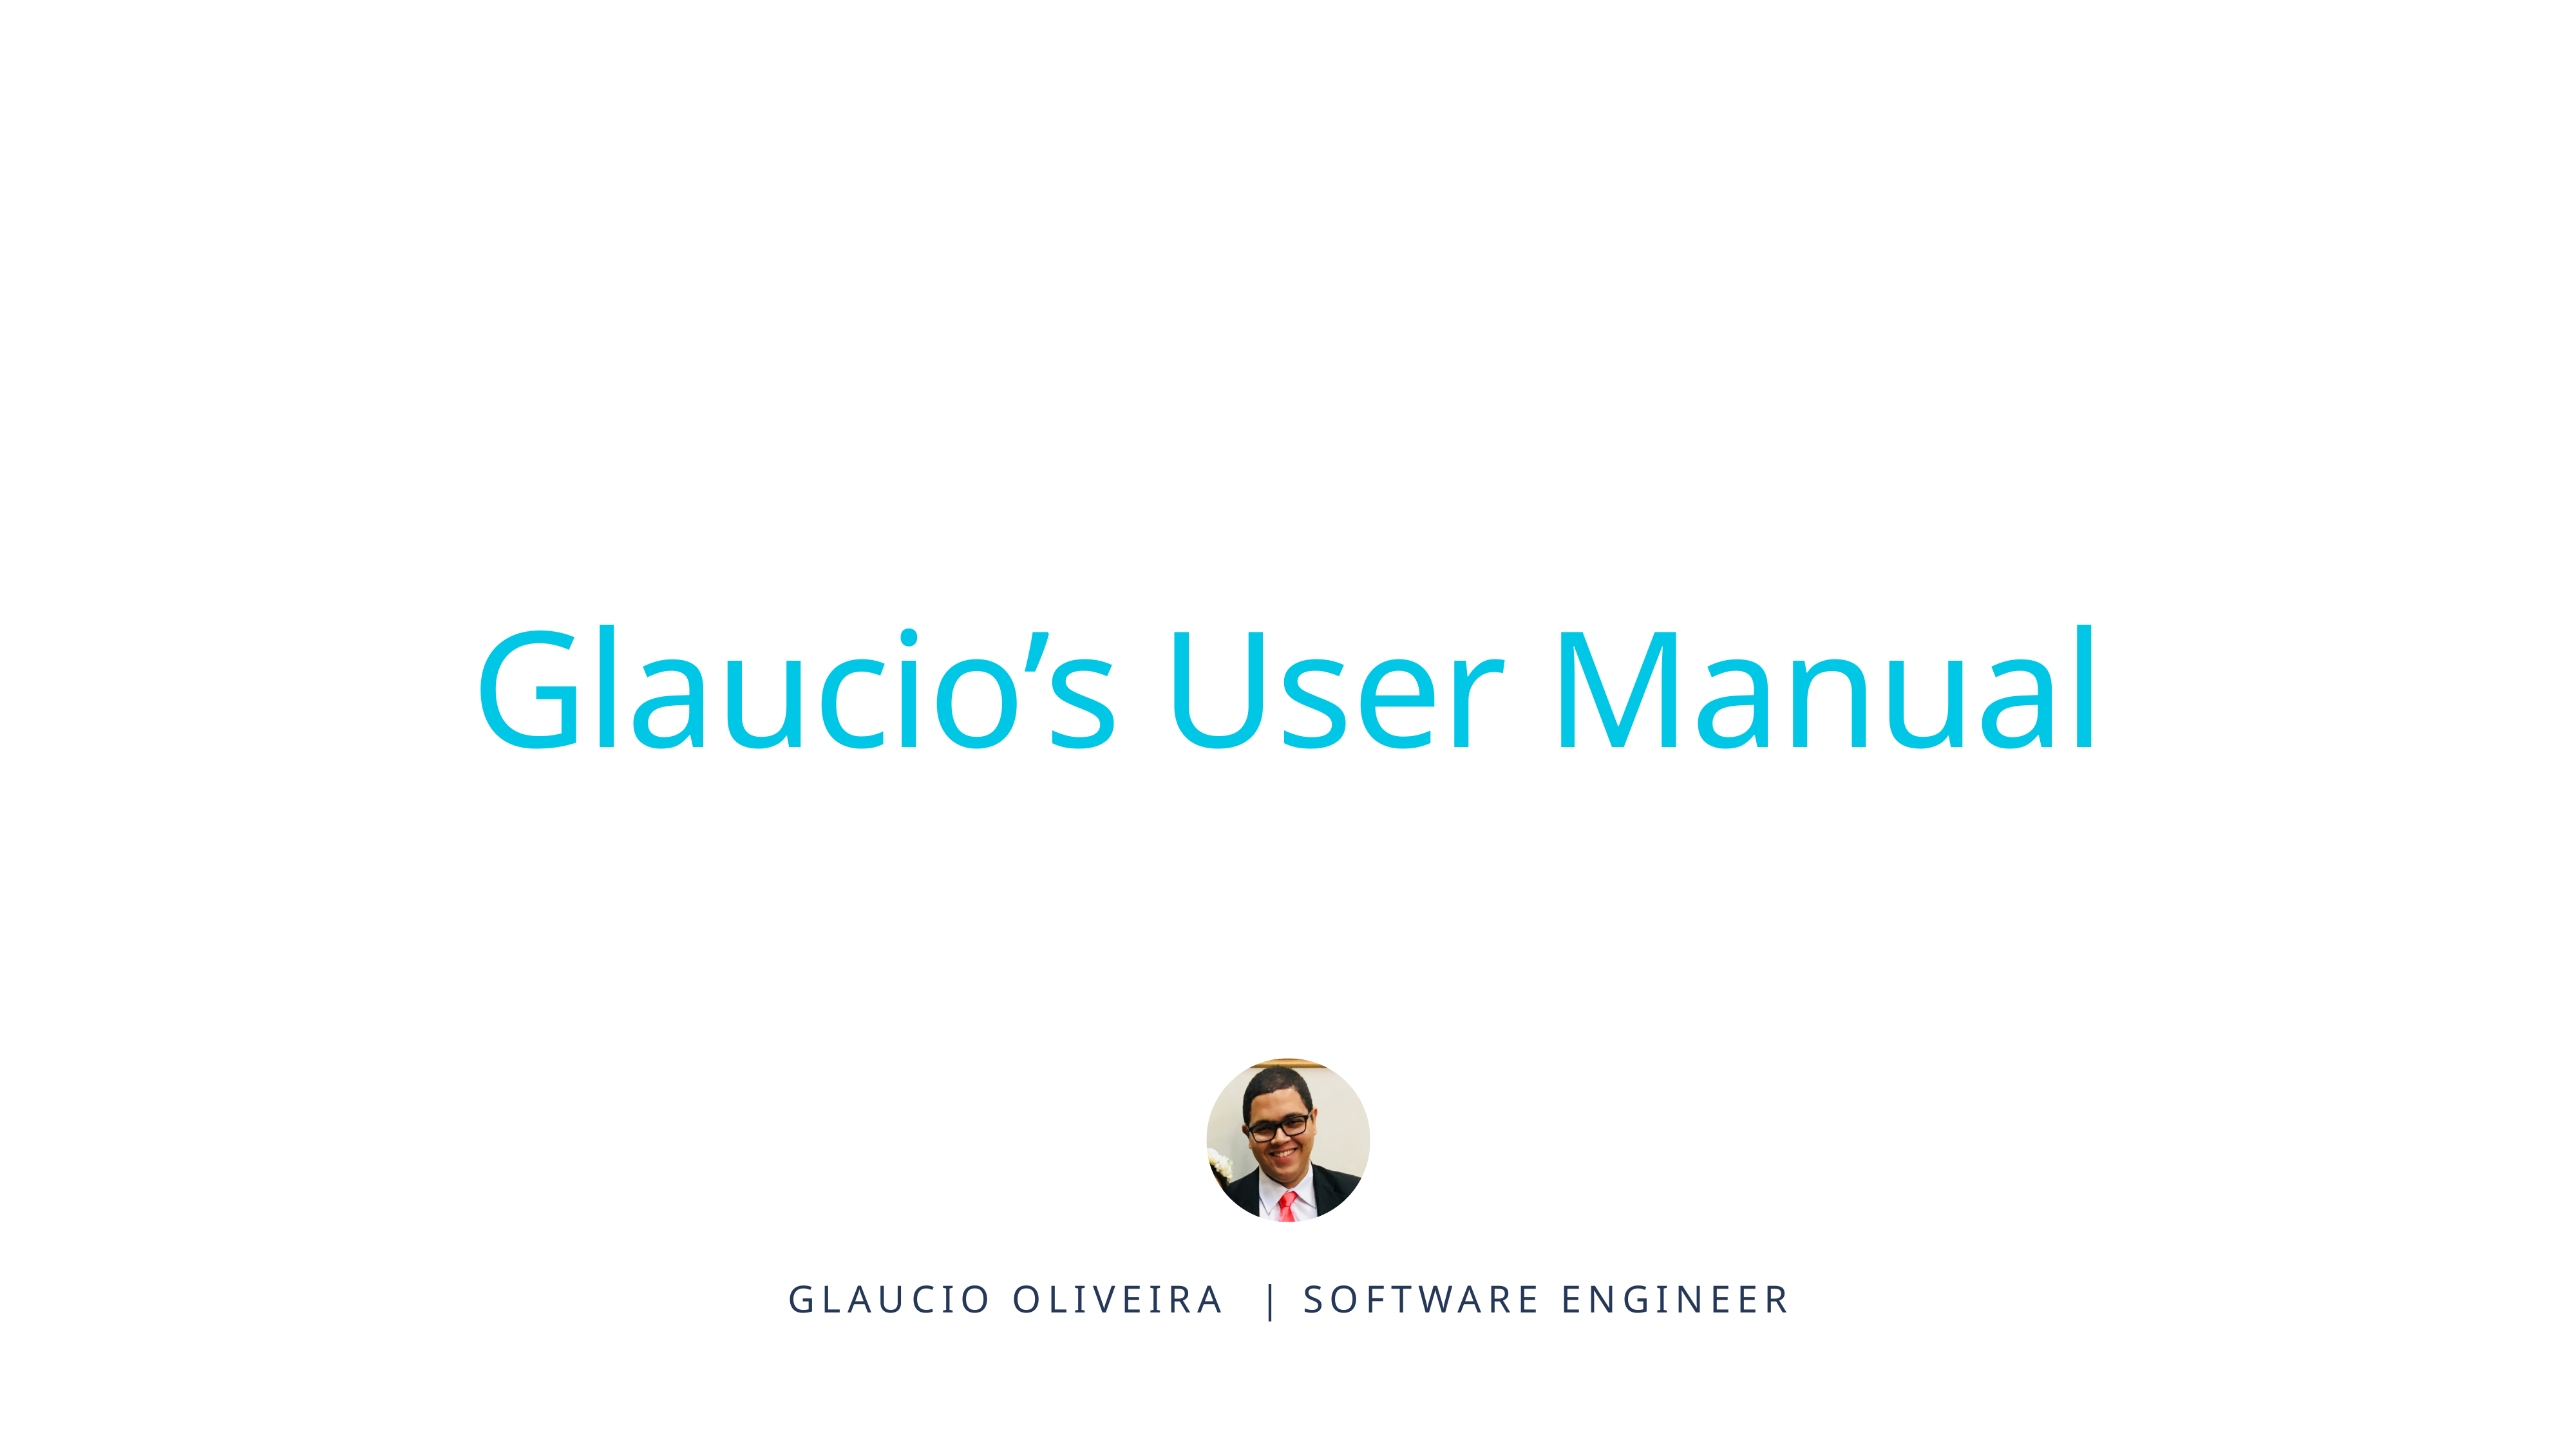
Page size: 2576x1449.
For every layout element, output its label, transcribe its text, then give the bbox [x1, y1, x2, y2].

picture [1206, 1058, 1370, 1222]
text_box Glaucio Oliveira | Software Engineer [187, 1266, 2389, 1348]
list Glaucio’s User Manual [187, 578, 2389, 786]
